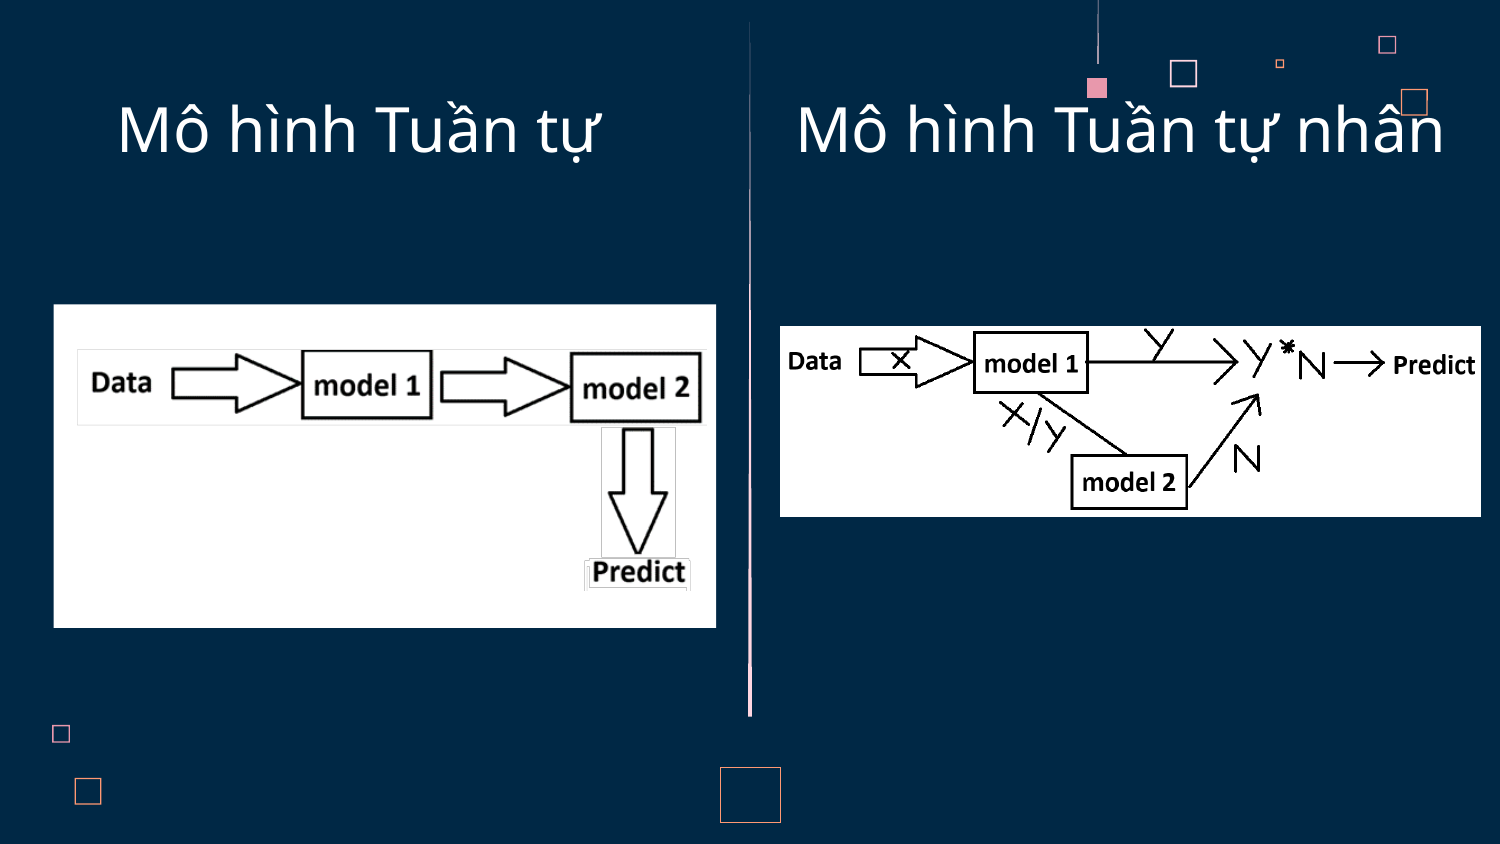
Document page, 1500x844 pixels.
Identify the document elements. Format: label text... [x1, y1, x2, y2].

text_box Mô hình Tuần tự nhân [878, 85, 1500, 181]
picture [76, 341, 707, 591]
text_box Mô hình Tuần tự [101, 85, 714, 181]
text_box Mô hình Tuần tự [785, 85, 878, 181]
picture [779, 326, 1482, 518]
text_box [51, 302, 714, 630]
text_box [719, 21, 781, 823]
